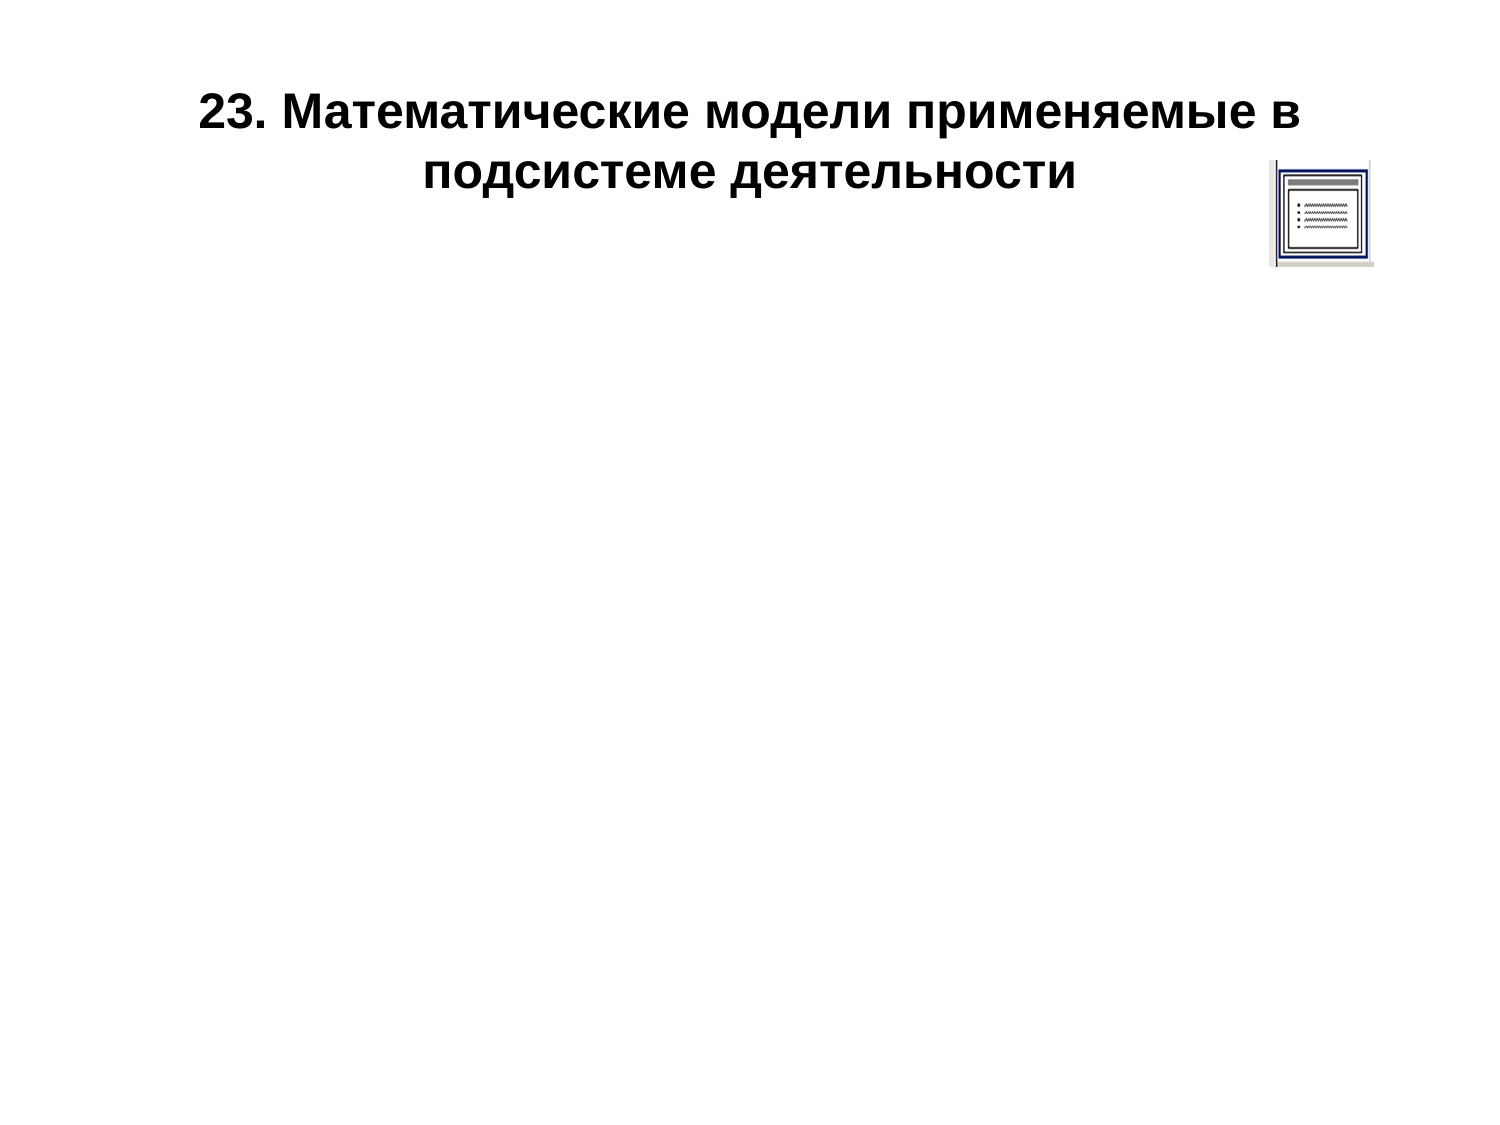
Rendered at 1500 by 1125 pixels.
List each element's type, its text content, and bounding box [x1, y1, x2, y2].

title 23. Математические модели применяемые в подсистеме деятельности [75, 45, 1425, 233]
picture [1269, 160, 1374, 267]
